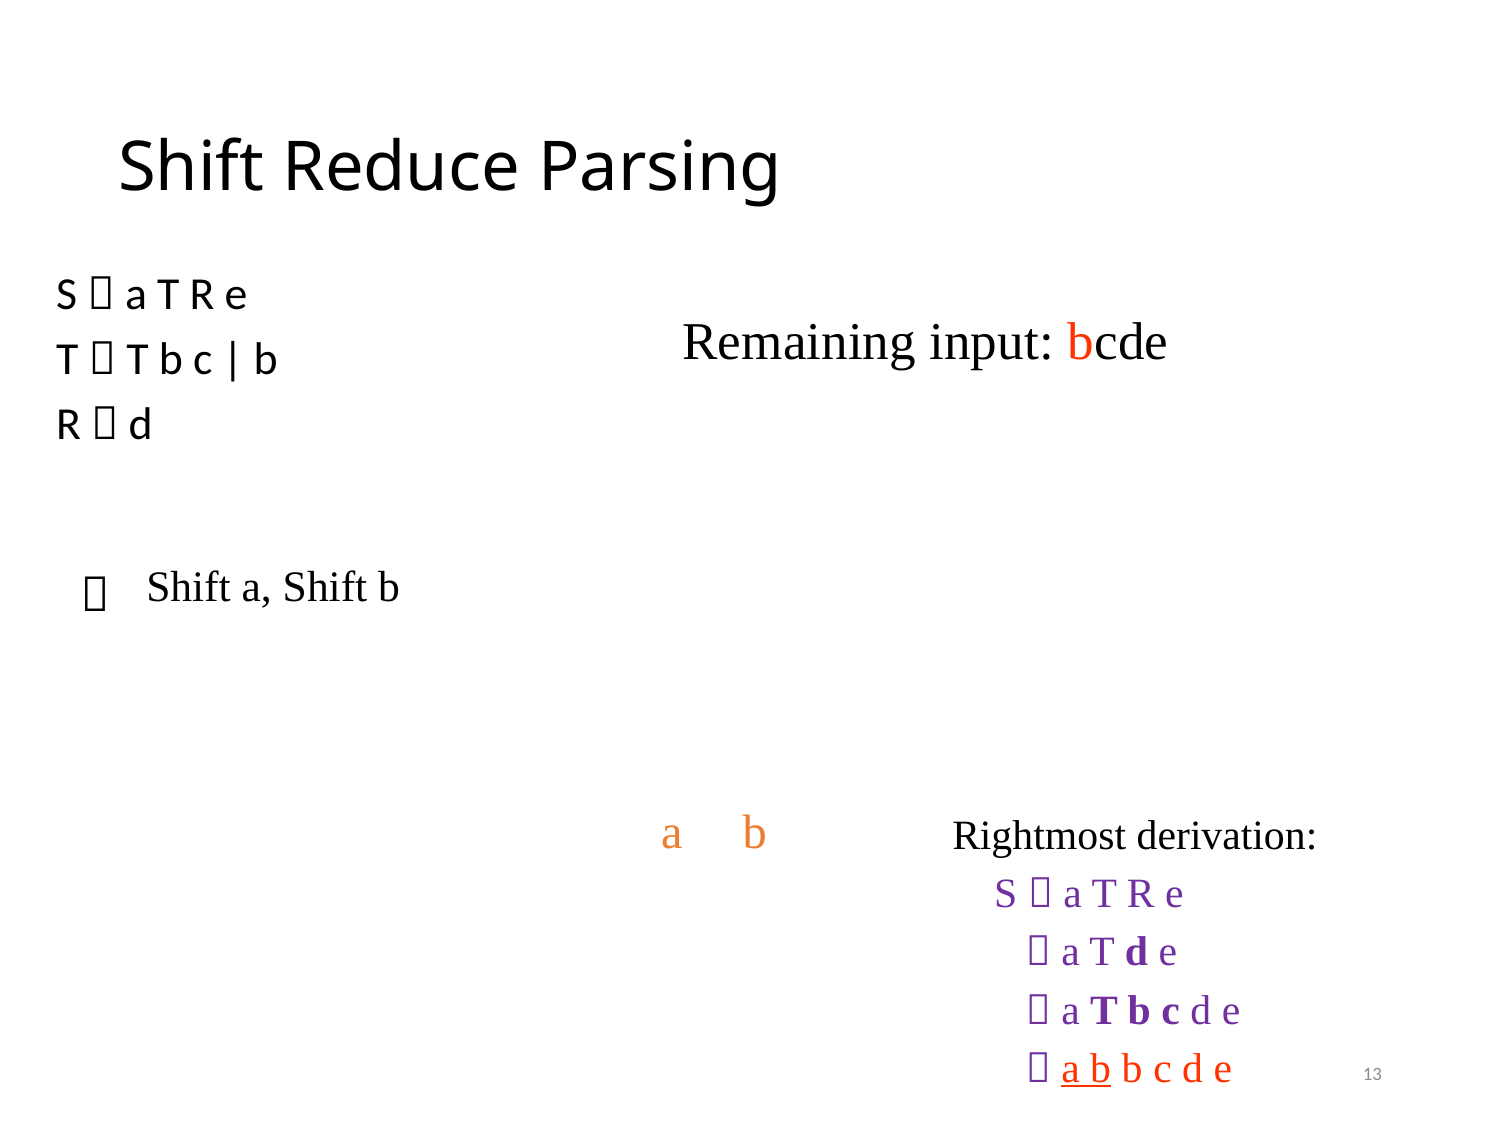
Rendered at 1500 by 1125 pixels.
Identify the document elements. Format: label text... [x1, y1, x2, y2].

list S  a T R e T  T b c | b R  d [0, 262, 450, 513]
text_box  [65, 499, 125, 629]
text_box Rightmost derivation: S  a T R e  a T d e  a T b c d e  a b b c d e [937, 800, 1500, 1125]
text_box Remaining input: bcde [667, 237, 1197, 378]
text_box Shift a, Shift b [131, 499, 416, 618]
text_box a b [646, 737, 783, 866]
title Shift Reduce Parsing [103, 59, 1397, 278]
